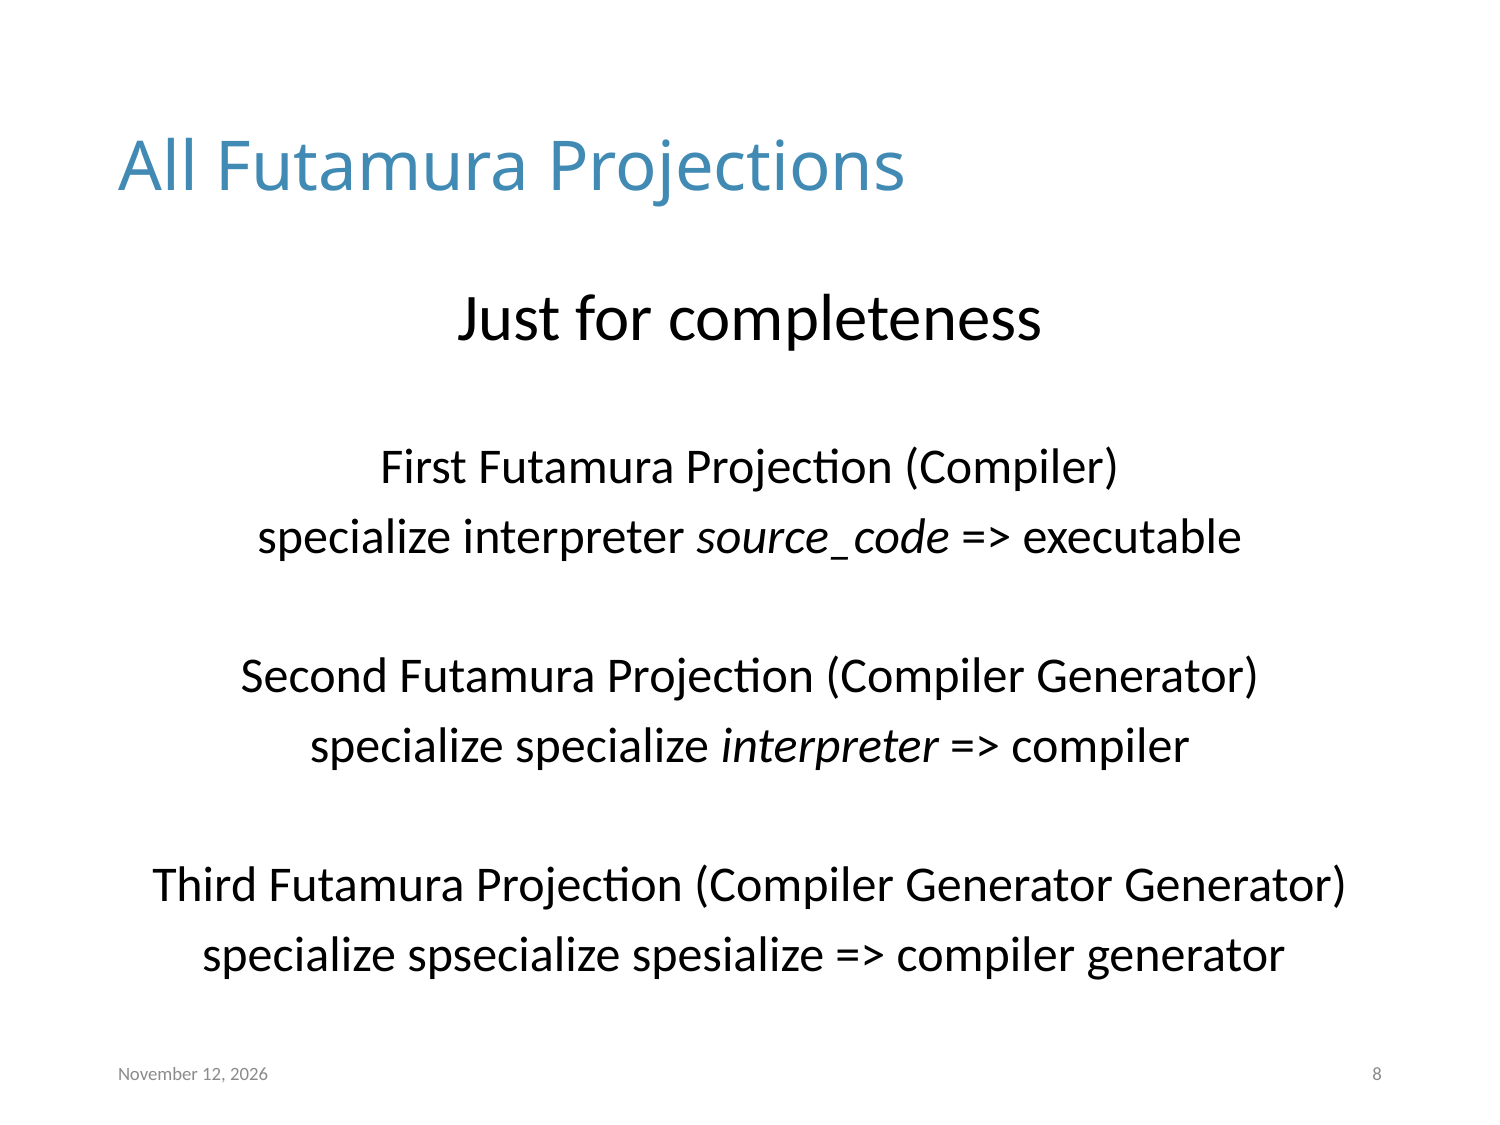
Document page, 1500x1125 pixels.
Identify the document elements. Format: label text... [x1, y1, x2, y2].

title All Futamura Projections [103, 59, 1398, 278]
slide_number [103, 1042, 441, 1103]
list Just for completeness First Futamura Projection (Compiler) specialize interpreter source_code => executable Second Futamura Projection (Compiler Generator) specialize specialize interpreter => compiler Third Futamura Projection (Compiler Generator Generator) specialize spsecialize spesialize => compiler generator [103, 275, 1397, 1024]
slide_number 8 [1059, 1042, 1397, 1103]
